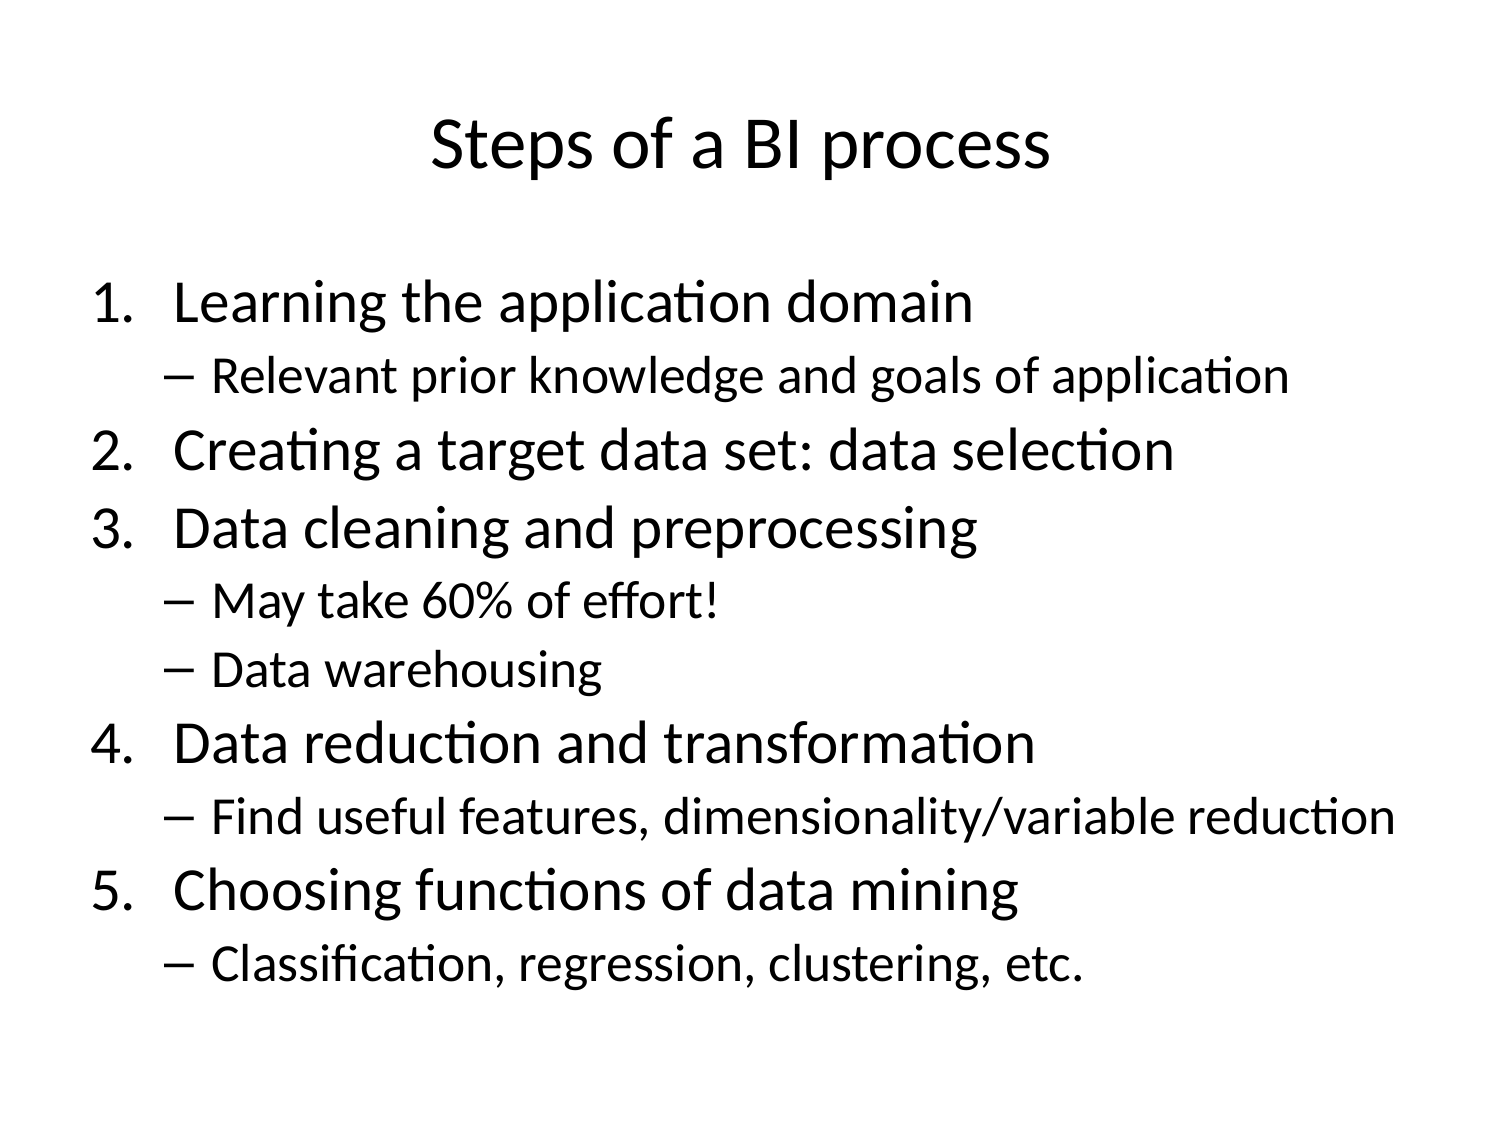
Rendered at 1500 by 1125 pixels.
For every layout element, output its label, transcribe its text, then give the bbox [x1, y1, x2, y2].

title Steps of a BI process [75, 45, 1425, 233]
list Learning the application domain Relevant prior knowledge and goals of application Creating a target data set: data selection Data cleaning and preprocessing May take 60% of effort! Data warehousing Data reduction and transformation Find useful features, dimensionality/variable reduction Choosing functions of data mining Classification, regression, clustering, etc. [75, 262, 1425, 1005]
